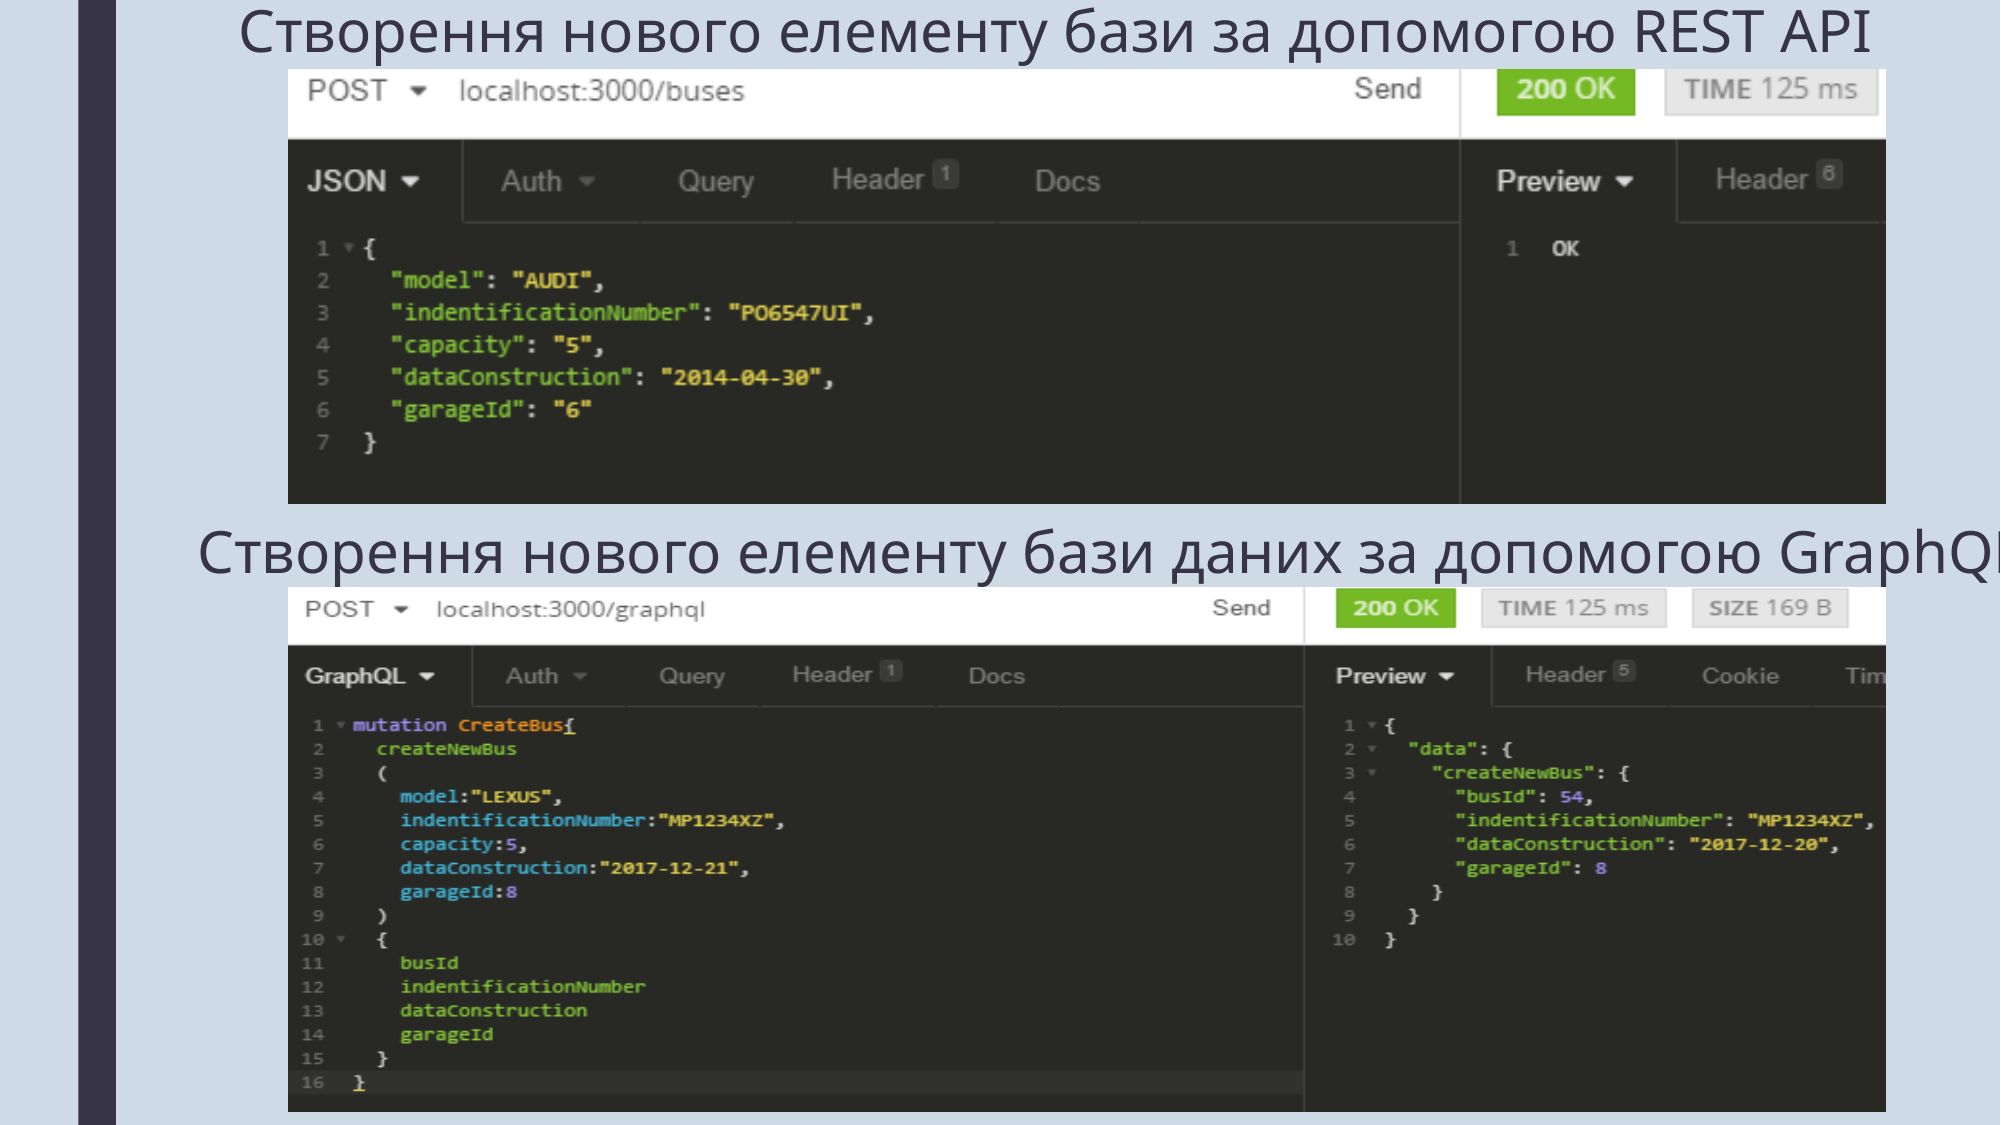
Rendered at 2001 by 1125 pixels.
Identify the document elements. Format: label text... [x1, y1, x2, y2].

text_box Створення нового елементу бази за допомогою REST API [163, 0, 1948, 72]
text_box Створення нового елементу бази даних за допомогою GraphQL [182, 508, 2000, 593]
picture [288, 587, 1886, 1112]
picture [288, 69, 1886, 505]
